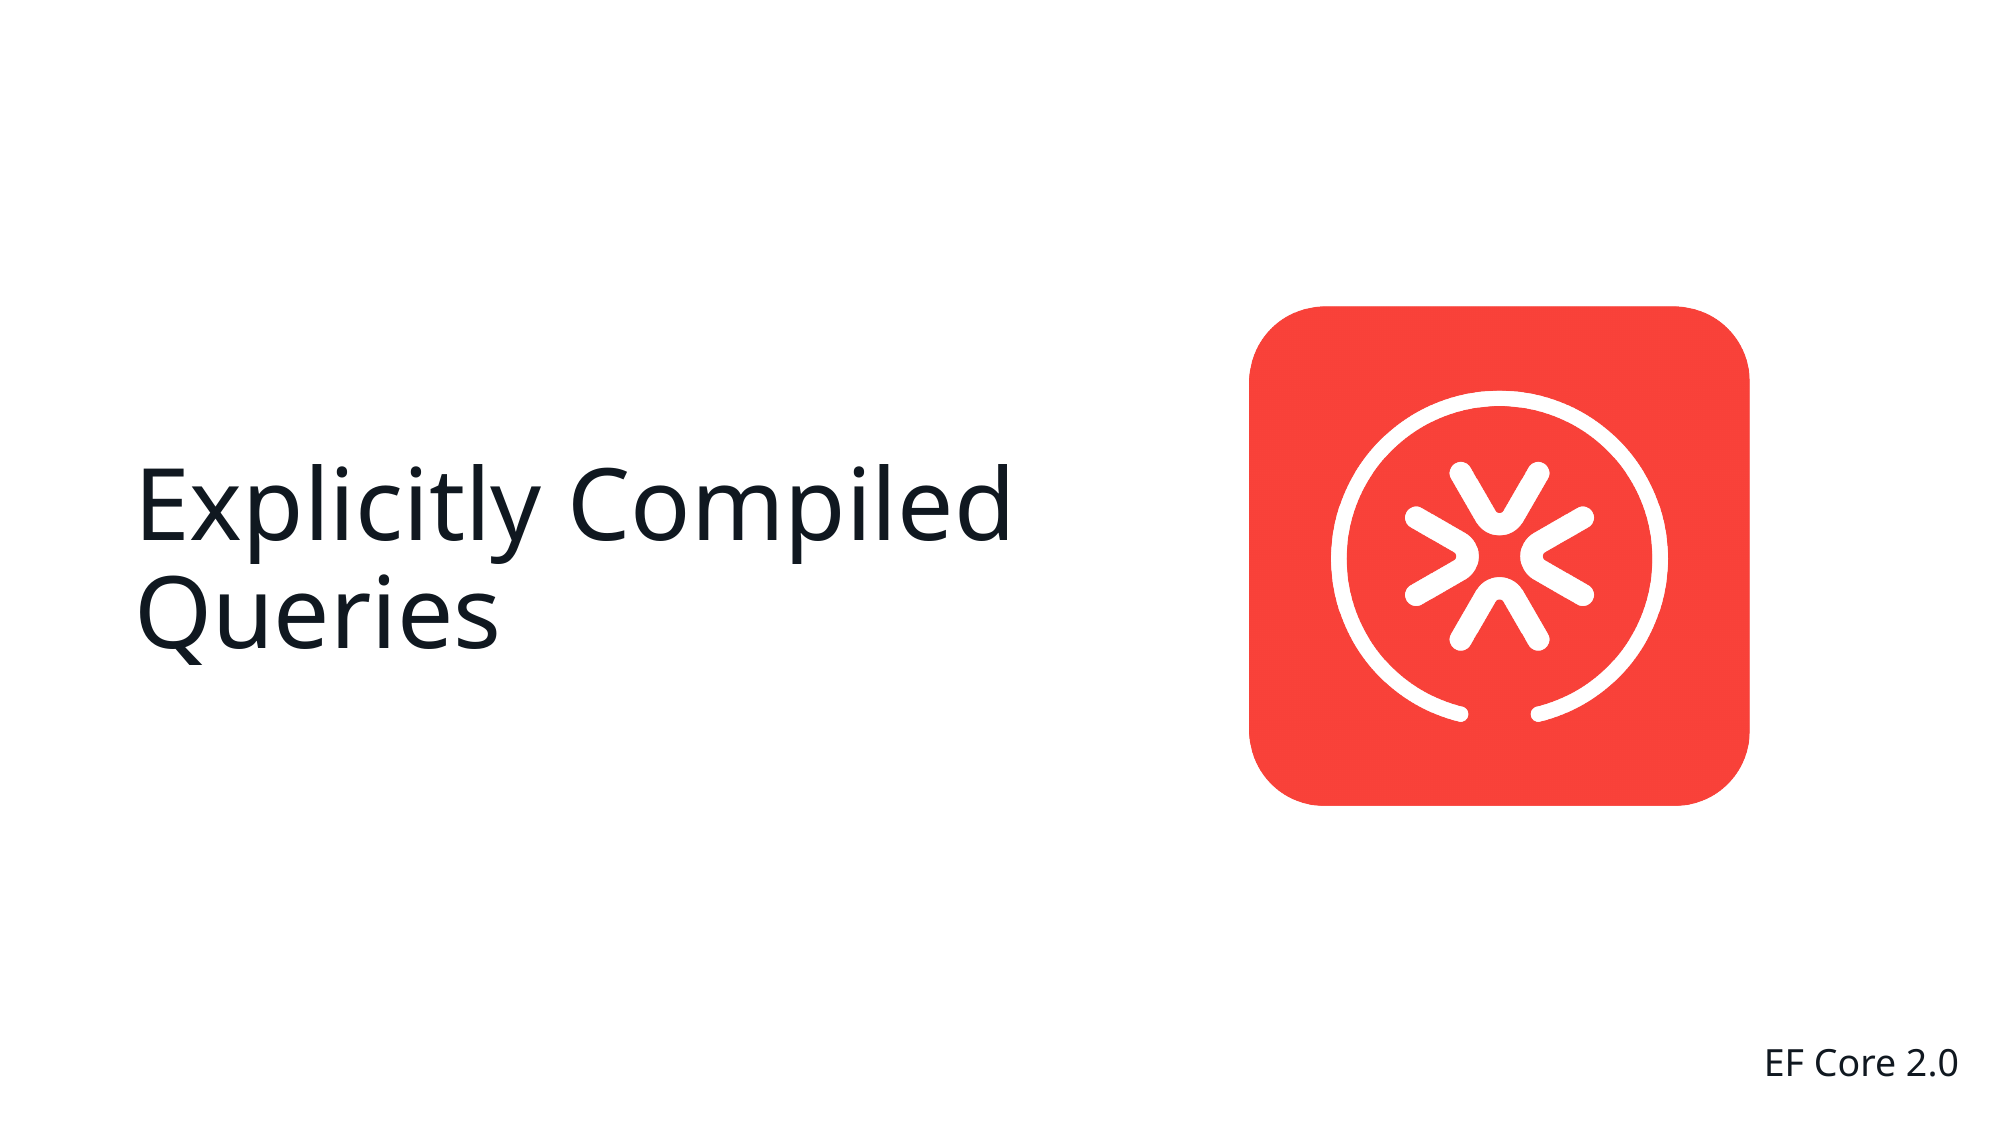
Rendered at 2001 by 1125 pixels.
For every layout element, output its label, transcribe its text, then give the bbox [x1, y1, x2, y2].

text_box EF Core 2.0 [1519, 1031, 1974, 1092]
title Explicitly Compiled Queries [119, 432, 1127, 693]
picture [1249, 306, 1750, 806]
